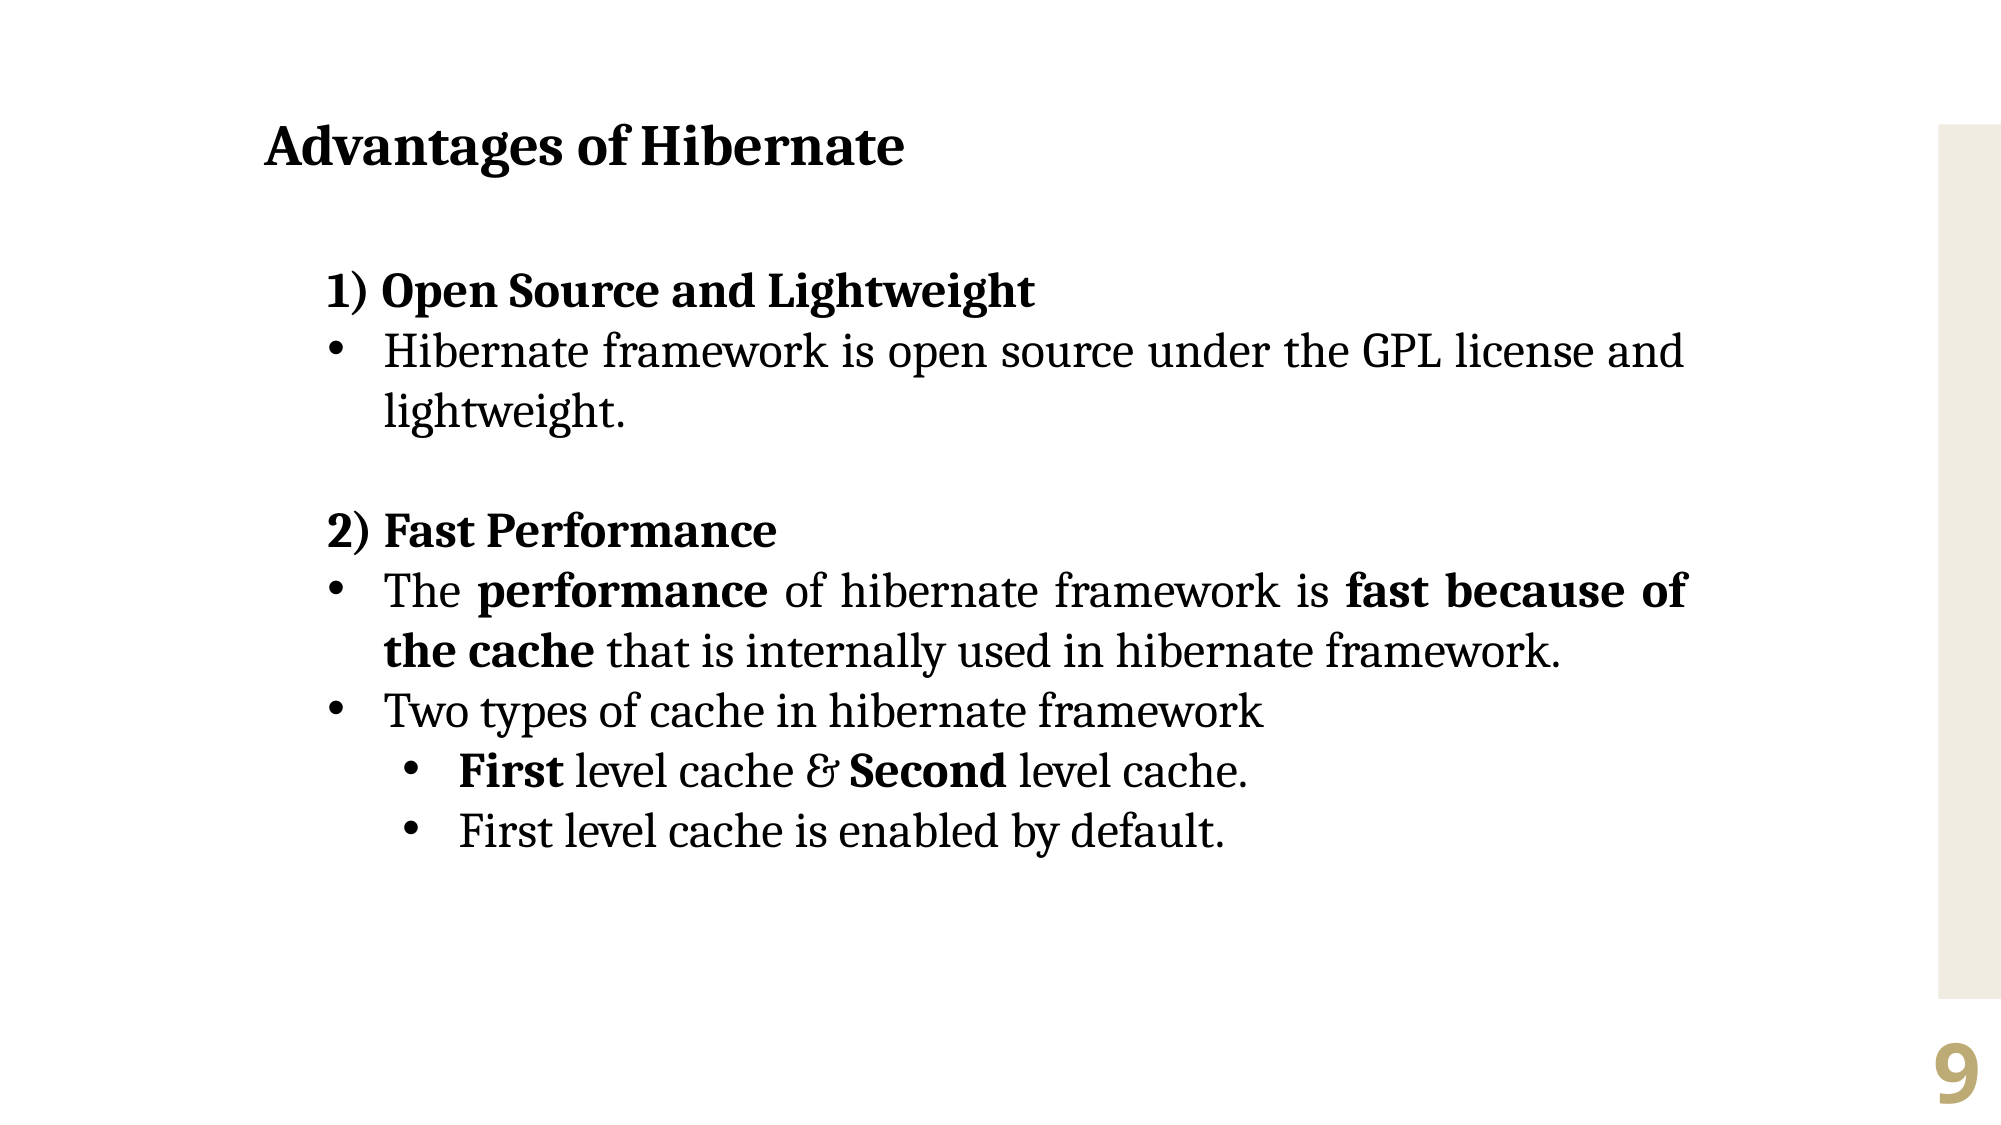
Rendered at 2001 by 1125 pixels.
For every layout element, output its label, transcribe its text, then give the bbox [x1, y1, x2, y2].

text_box Advantages of Hibernate [249, 99, 950, 185]
text_box 1) Open Source and Lightweight Hibernate framework is open source under the GPL license and lightweight. 2) Fast Performance The performance of hibernate framework is fast because of the cache that is internally used in hibernate framework. Two types of cache in hibernate framework First level cache & Second level cache. First level cache is enabled by default. [312, 249, 1700, 865]
slide_number 9 [1744, 1028, 1996, 1125]
